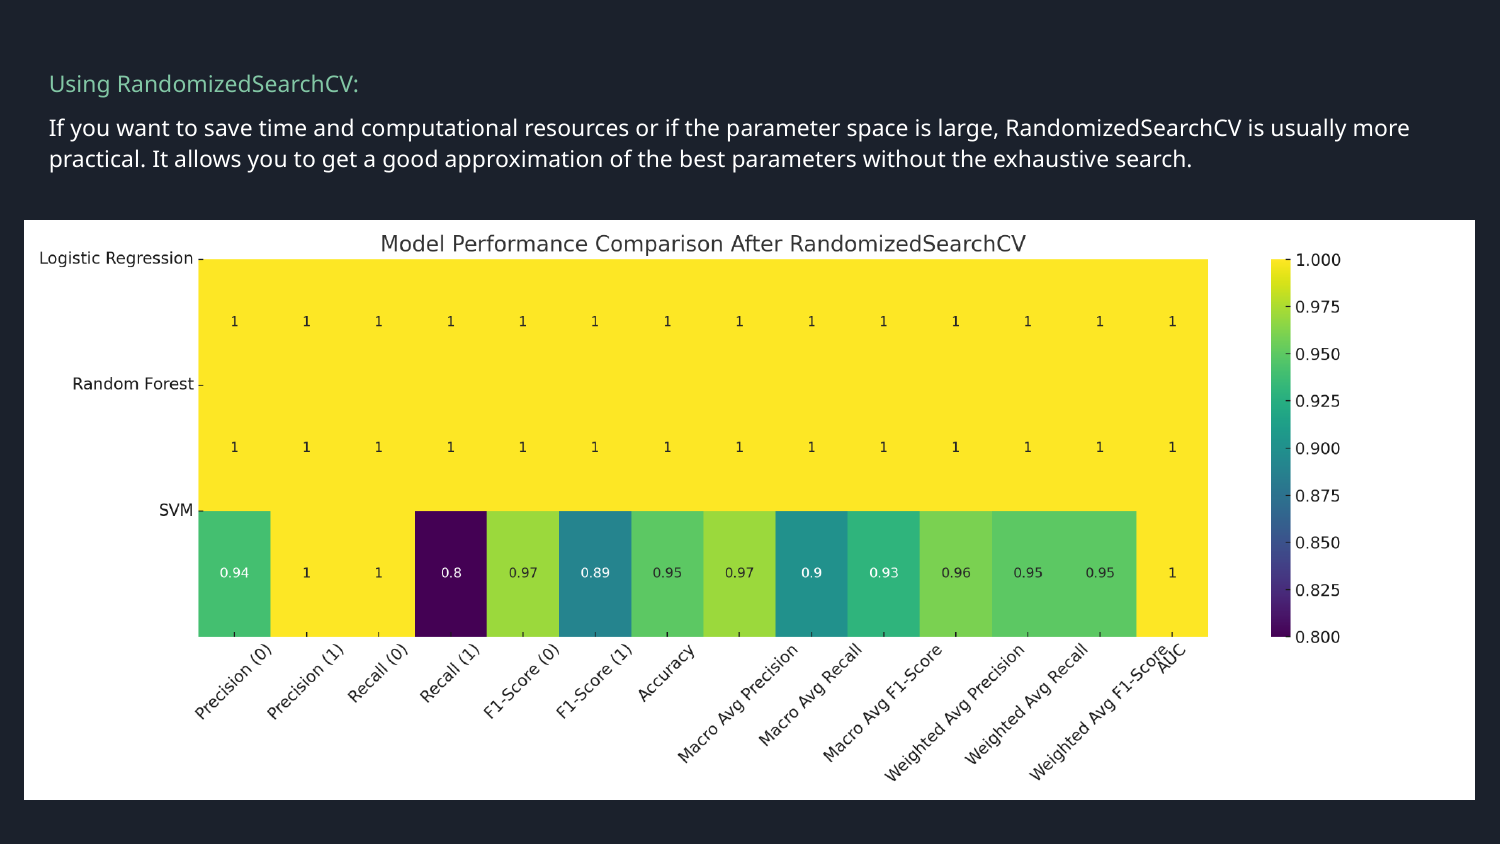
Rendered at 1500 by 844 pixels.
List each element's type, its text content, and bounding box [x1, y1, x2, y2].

text_box Using RandomizedSearchCV: If you want to save time and computational resources or if the parameter space is large, RandomizedSearchCV is usually more practical. It allows you to get a good approximation of the best parameters without the exhaustive search. [33, 50, 1455, 196]
picture [24, 219, 1476, 801]
